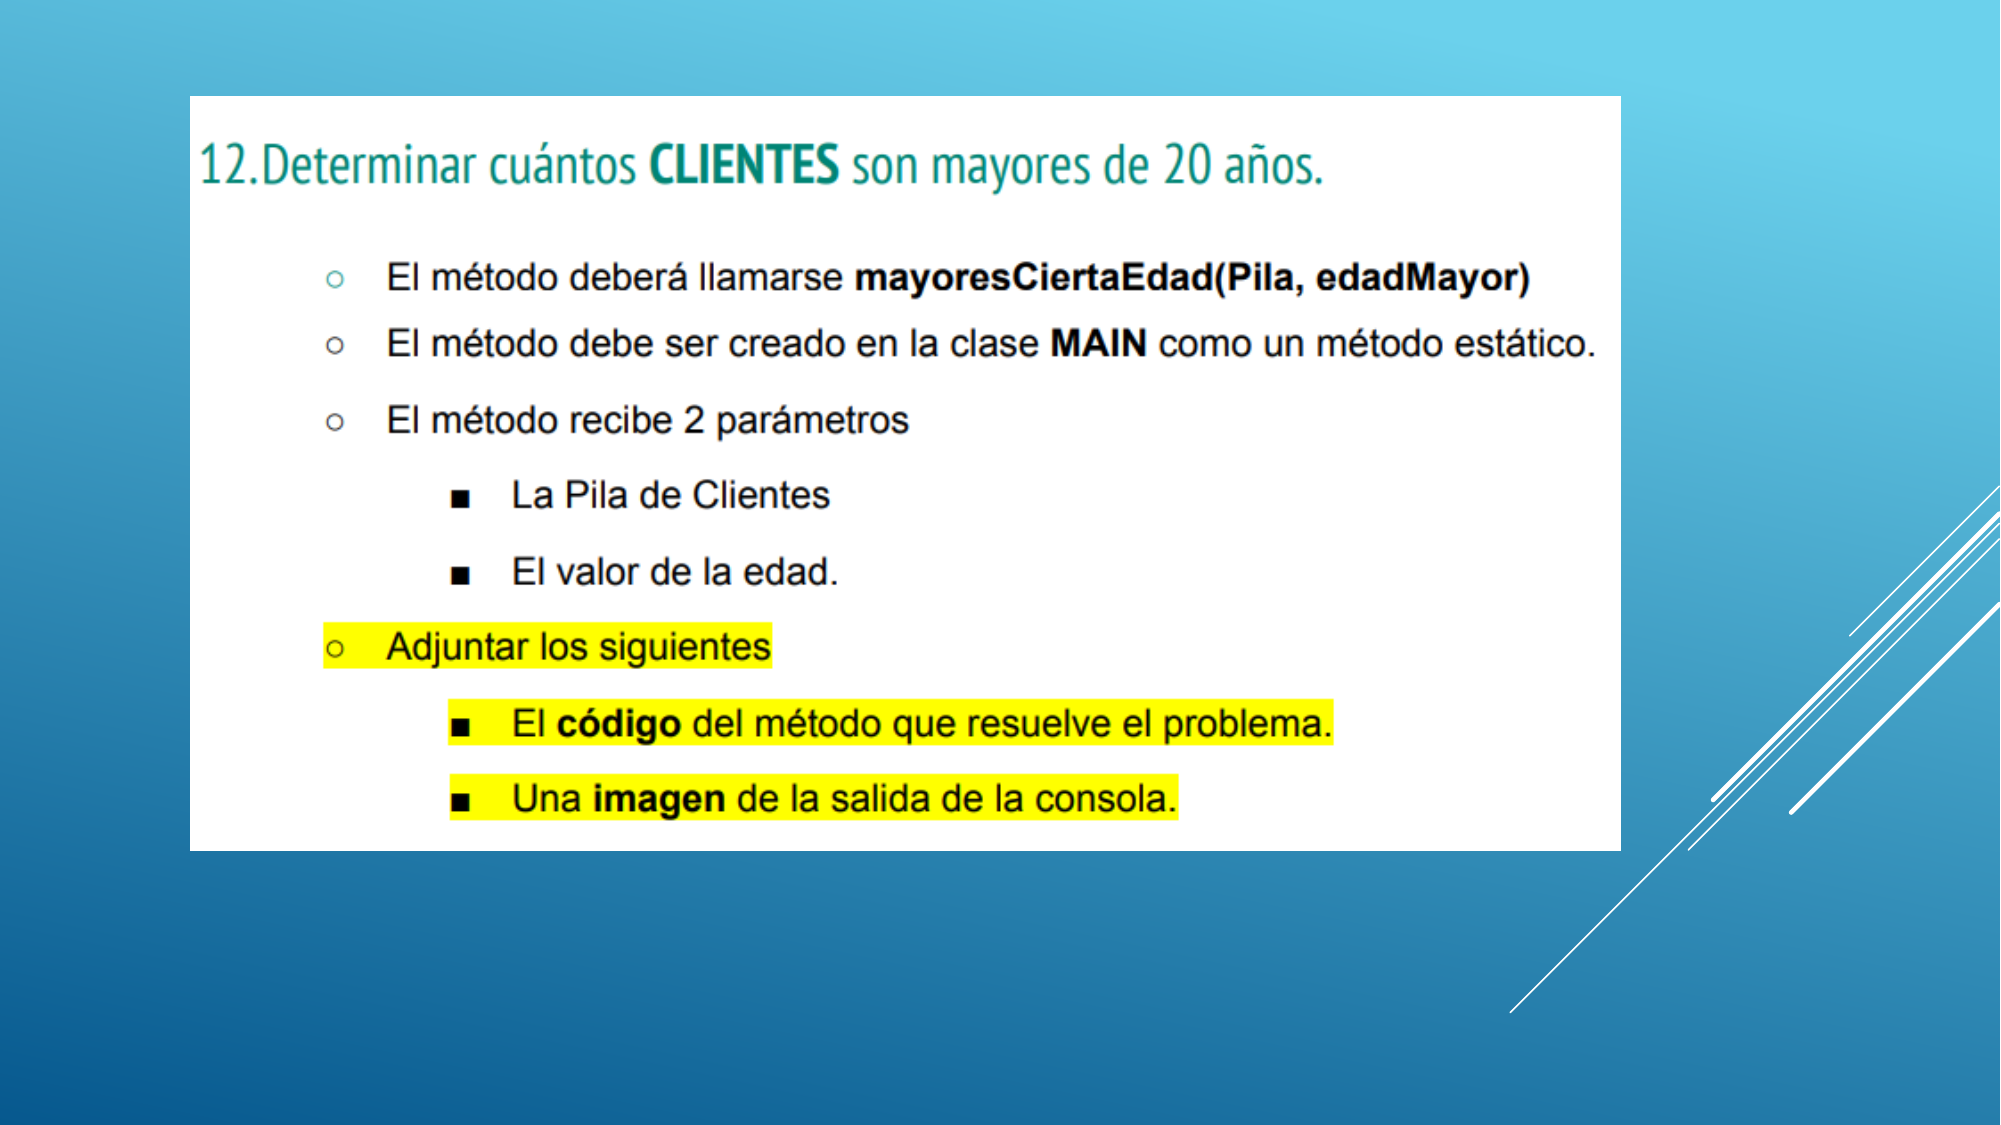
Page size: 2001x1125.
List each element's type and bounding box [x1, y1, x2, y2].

picture [190, 96, 1622, 851]
